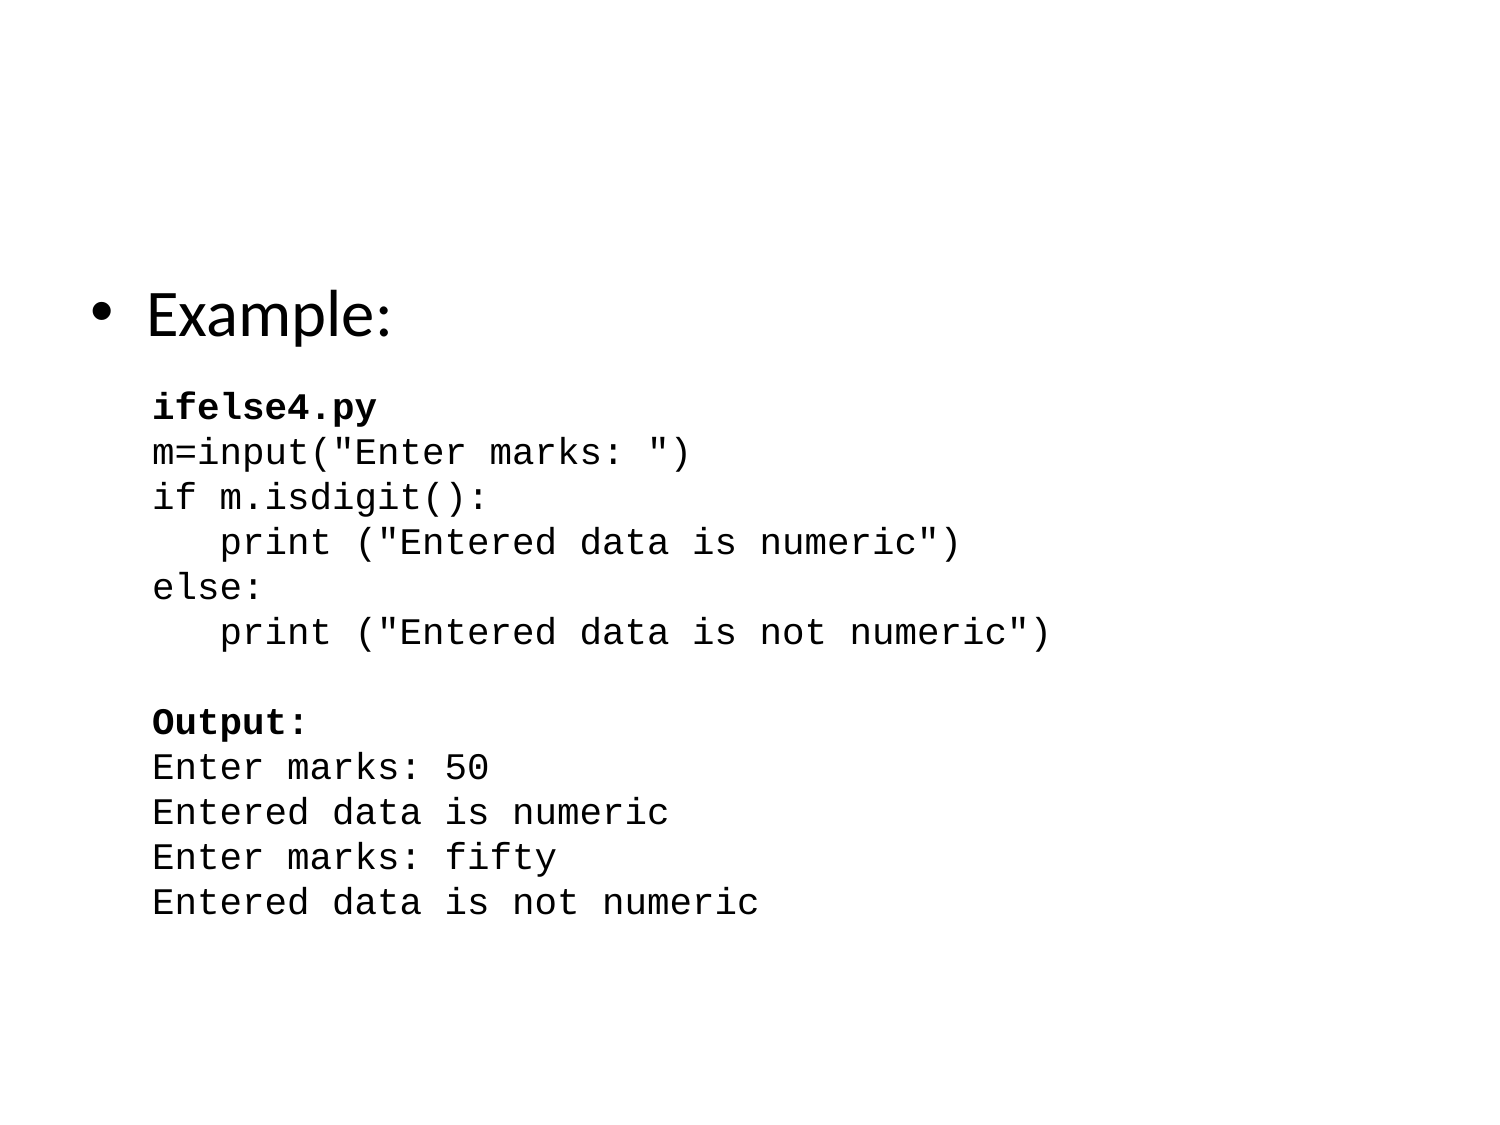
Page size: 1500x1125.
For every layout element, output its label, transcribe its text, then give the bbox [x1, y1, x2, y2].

text_box ifelse4.py m=input("Enter marks: ") if m.isdigit(): print ("Entered data is numeric") else: print ("Entered data is not numeric") Output: Enter marks: 50 Entered data is numeric Enter marks: fifty Entered data is not numeric [137, 374, 1400, 930]
list Example: [75, 262, 1425, 1005]
